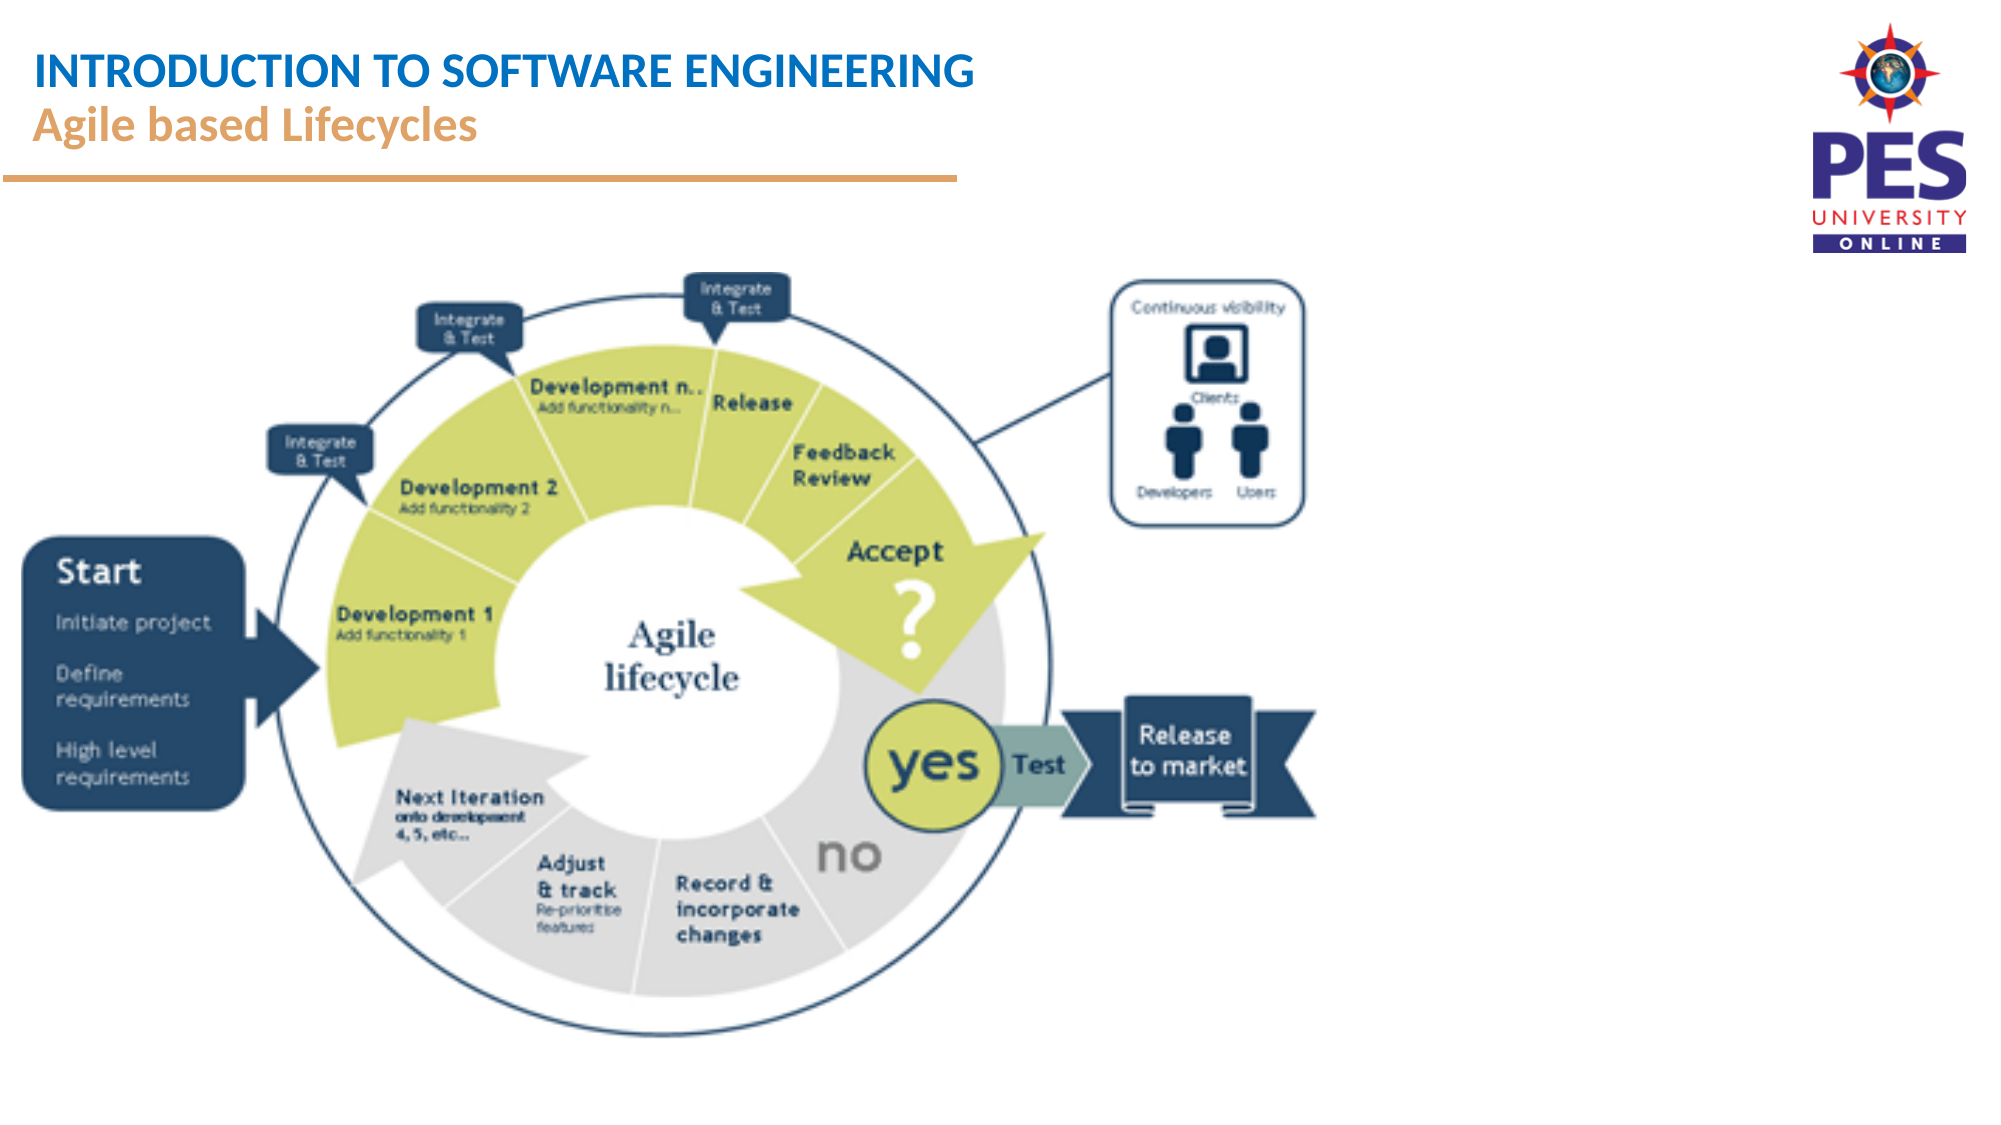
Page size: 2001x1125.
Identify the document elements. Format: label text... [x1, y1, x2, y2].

text_box Agile based Lifecycles [17, 84, 1330, 160]
picture [1813, 22, 1967, 253]
picture [21, 272, 1320, 1041]
